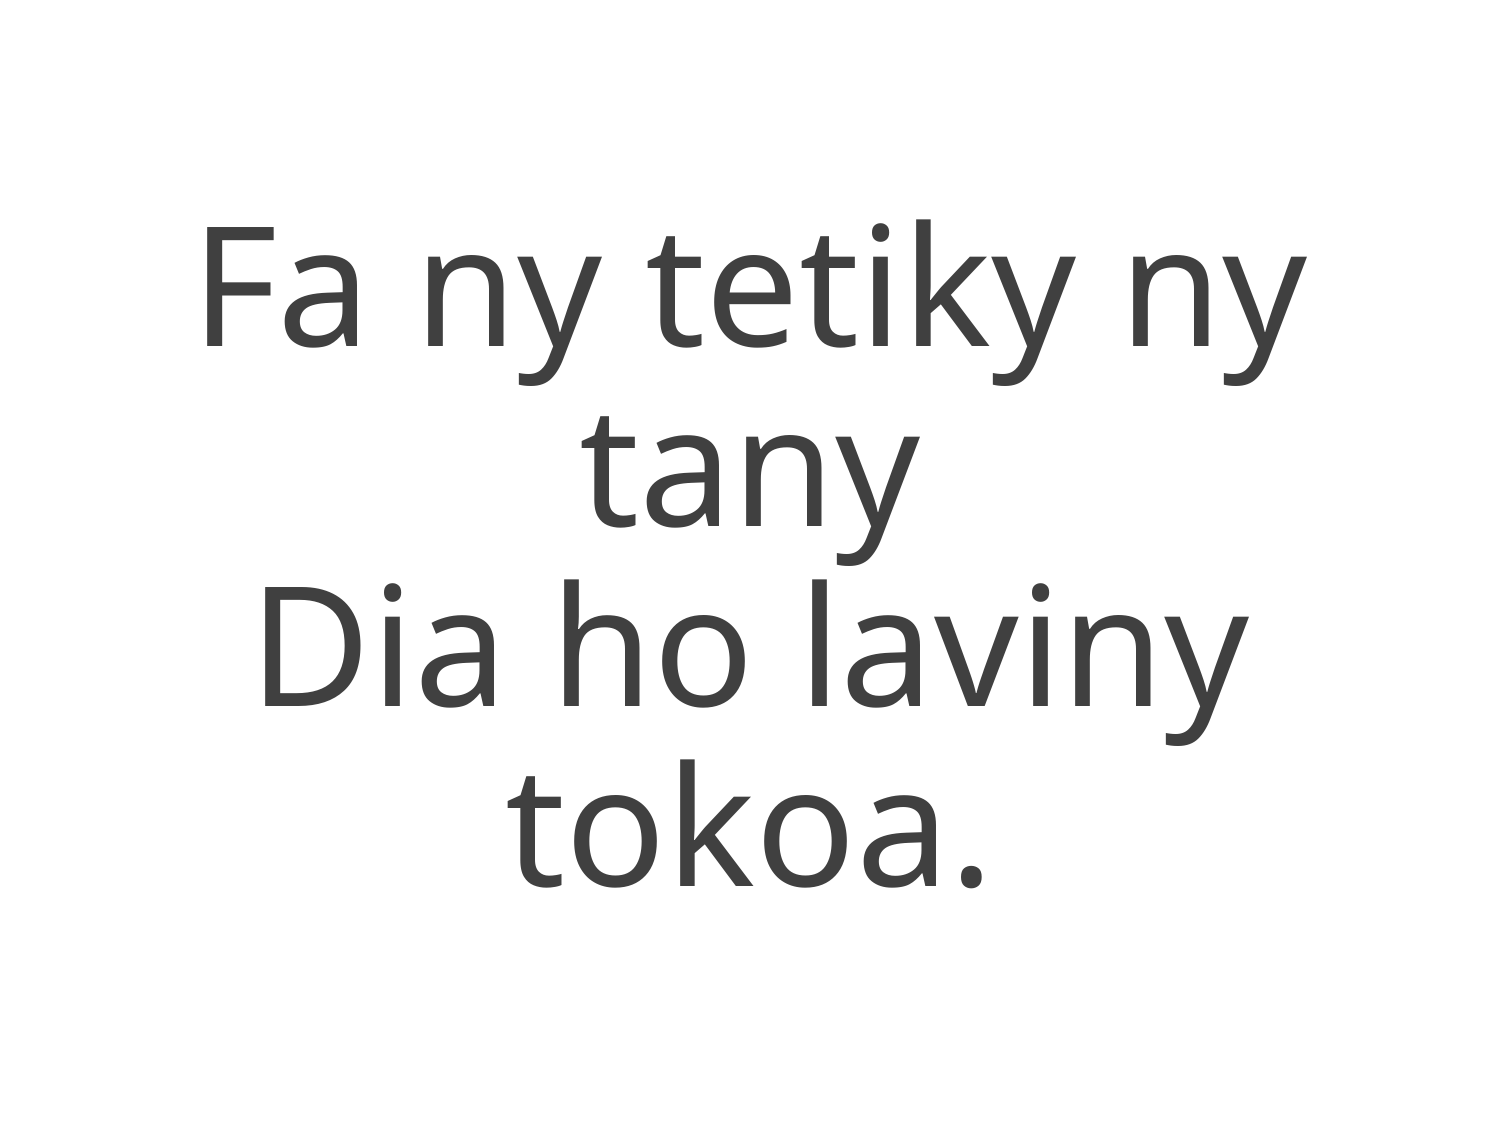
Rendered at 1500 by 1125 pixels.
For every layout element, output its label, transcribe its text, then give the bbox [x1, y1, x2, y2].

title Fa ny tetiky ny tany Dia ho laviny tokoa. [0, 453, 1500, 672]
